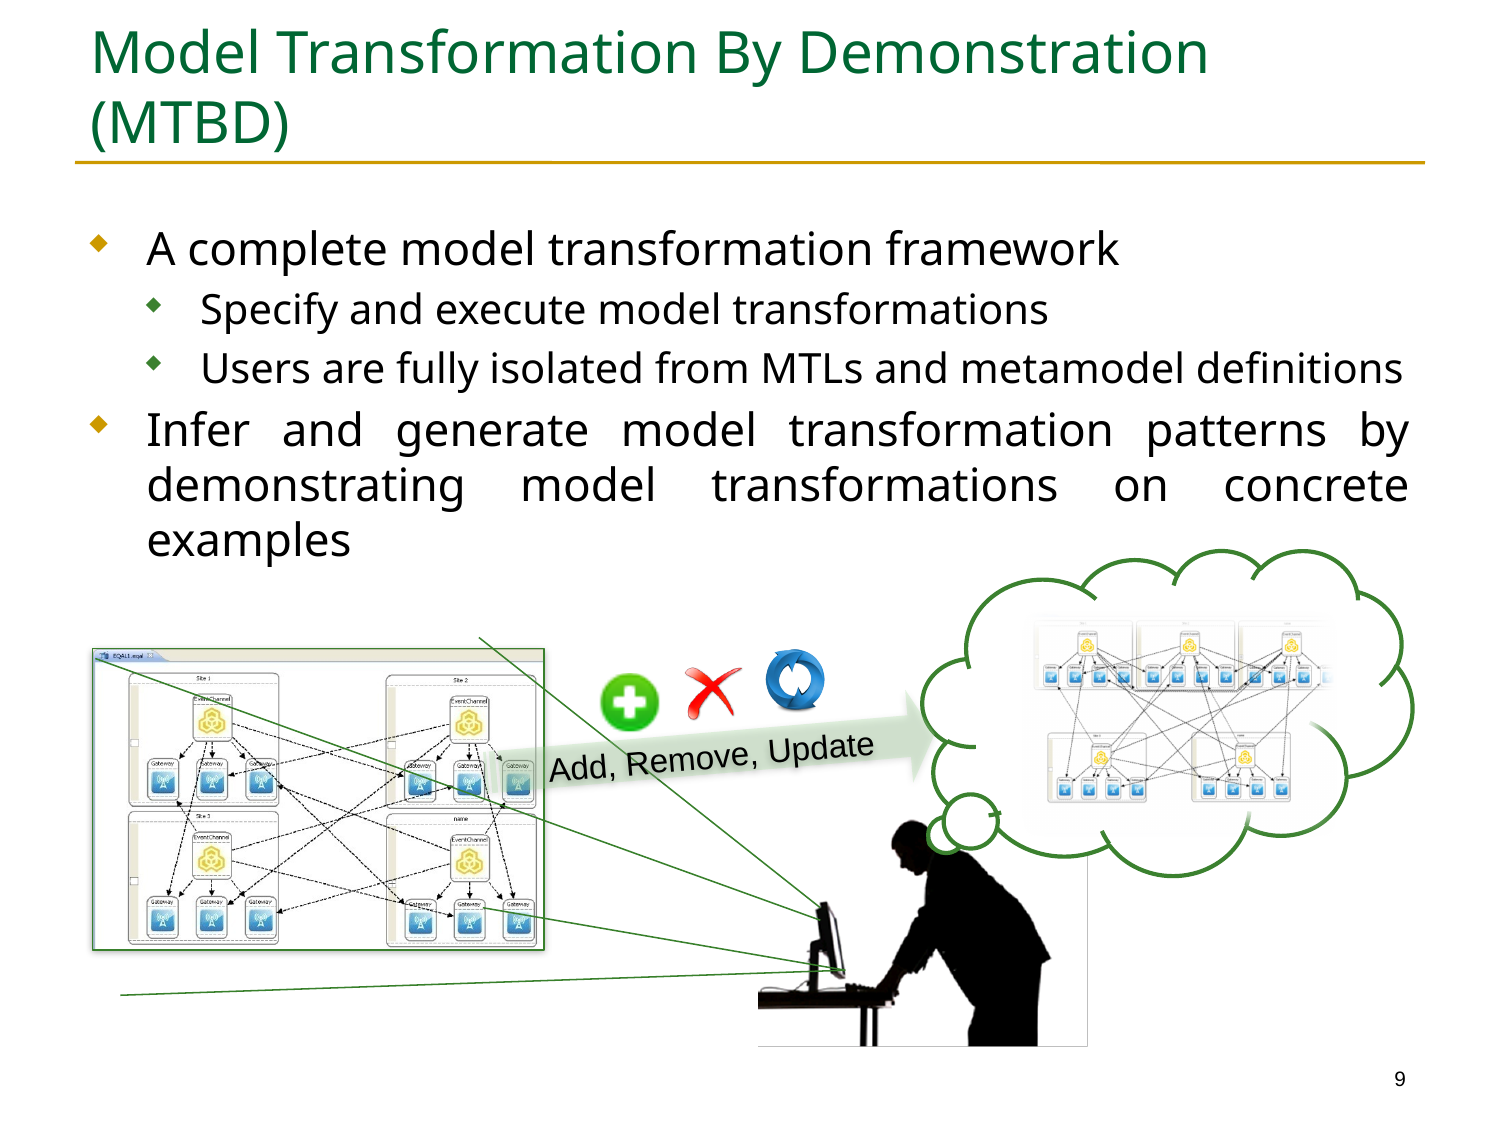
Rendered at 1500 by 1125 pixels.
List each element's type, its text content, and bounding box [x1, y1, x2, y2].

title Model Transformation By Demonstration (MTBD) [74, 32, 1426, 163]
slide_number 9 [1379, 1048, 1442, 1099]
list A complete model transformation framework Specify and execute model transformations Users are fully isolated from MTLs and metamodel definitions Infer and generate model transformation patterns by demonstrating model transformations on concrete examples [74, 212, 1426, 1006]
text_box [93, 549, 1413, 1047]
